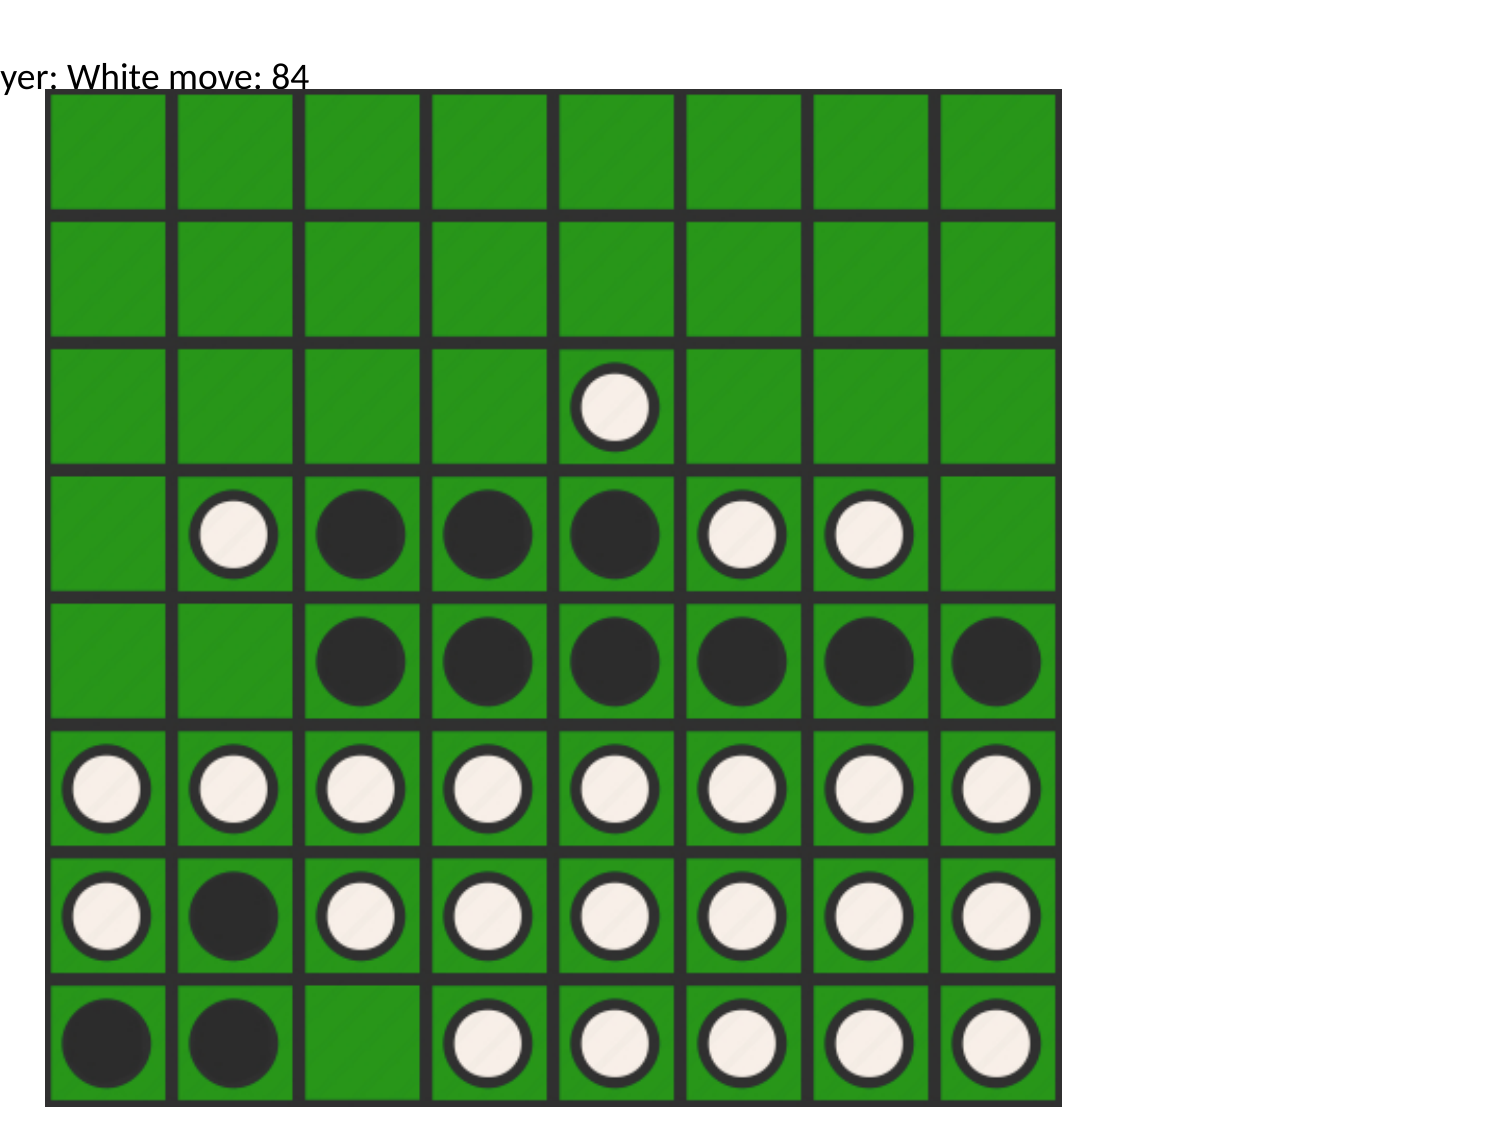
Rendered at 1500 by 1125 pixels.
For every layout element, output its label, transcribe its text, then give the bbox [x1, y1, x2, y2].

text_box turn: 32 player: White move: 84 [0, 44, 325, 105]
picture [44, 89, 1062, 1107]
